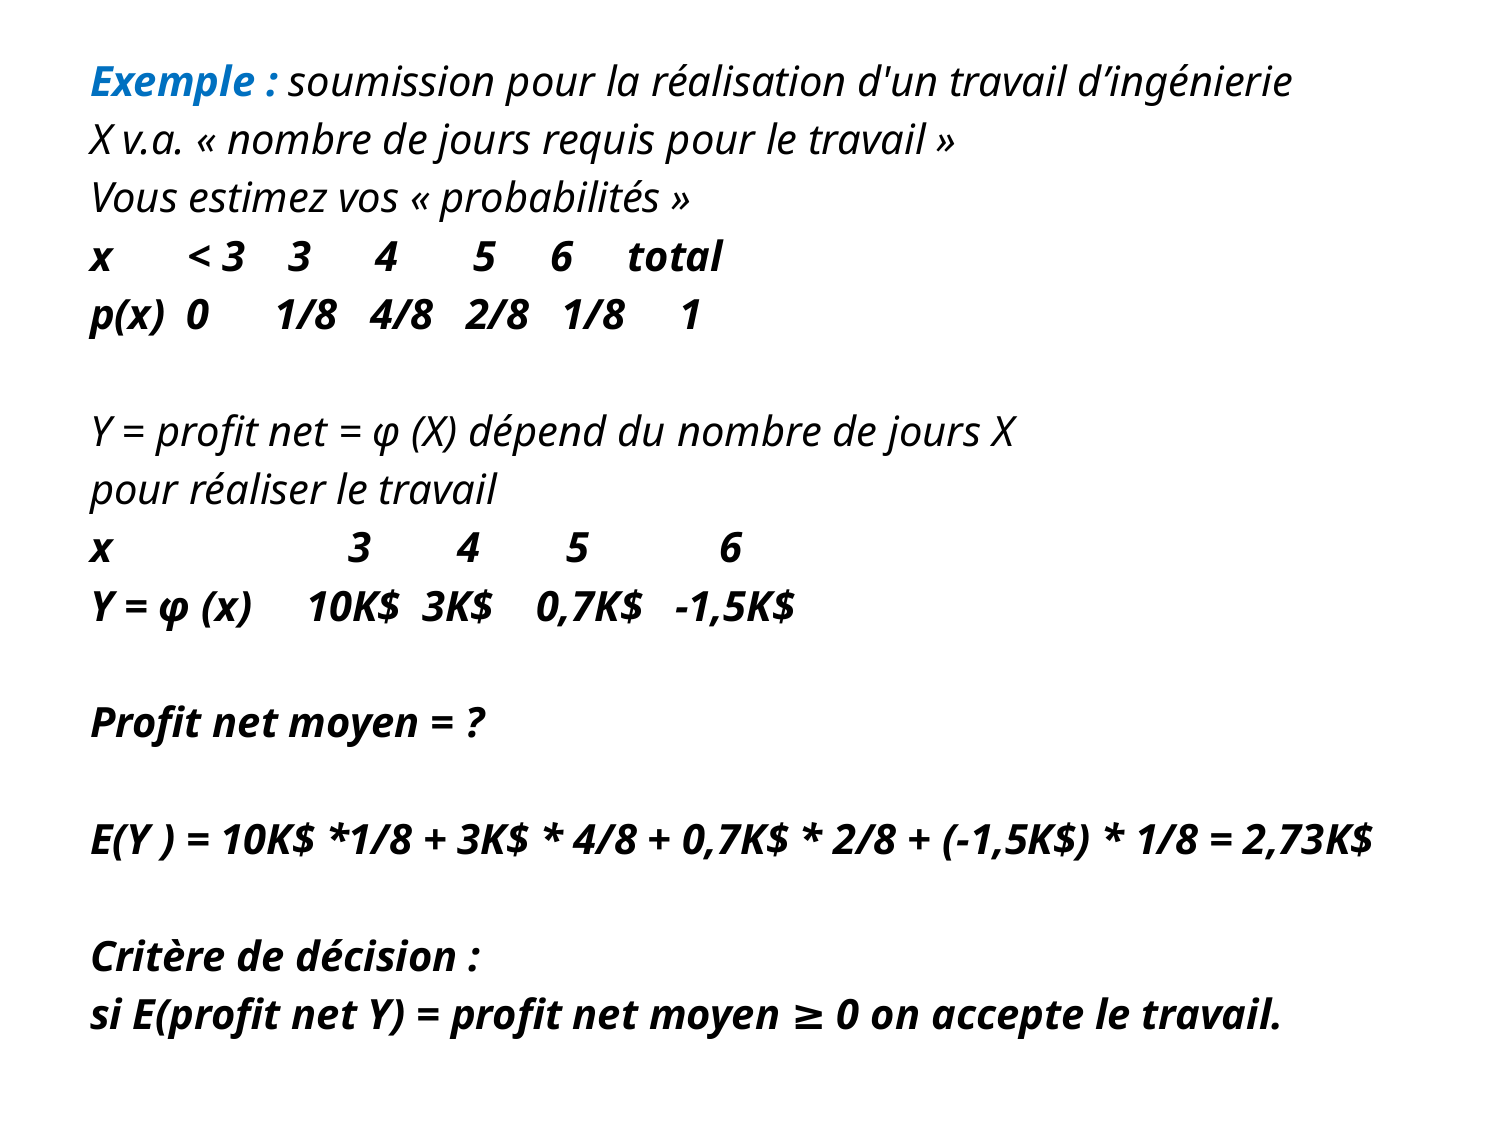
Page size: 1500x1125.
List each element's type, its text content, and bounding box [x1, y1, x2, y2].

list Exemple : soumission pour la réalisation d'un travail d’ingénierie X v.a. « nombre de jours requis pour le travail » Vous estimez vos « probabilités » x < 3 3 4 5 6 total p(x) 0 1/8 4/8 2/8 1/8 1 Y = profit net = φ (X) dépend du nombre de jours X pour réaliser le travail x 3 4 5 6 Y = φ (x) 10K$ 3K$ 0,7K$ -1,5K$ Profit net moyen = ? E(Y ) = 10K$ *1/8 + 3K$ * 4/8 + 0,7K$ * 2/8 + (-1,5K$) * 1/8 = 2,73K$ Critère de décision : si E(profit net Y) = profit net moyen ≥ 0 on accepte le travail. [75, 46, 1425, 1094]
